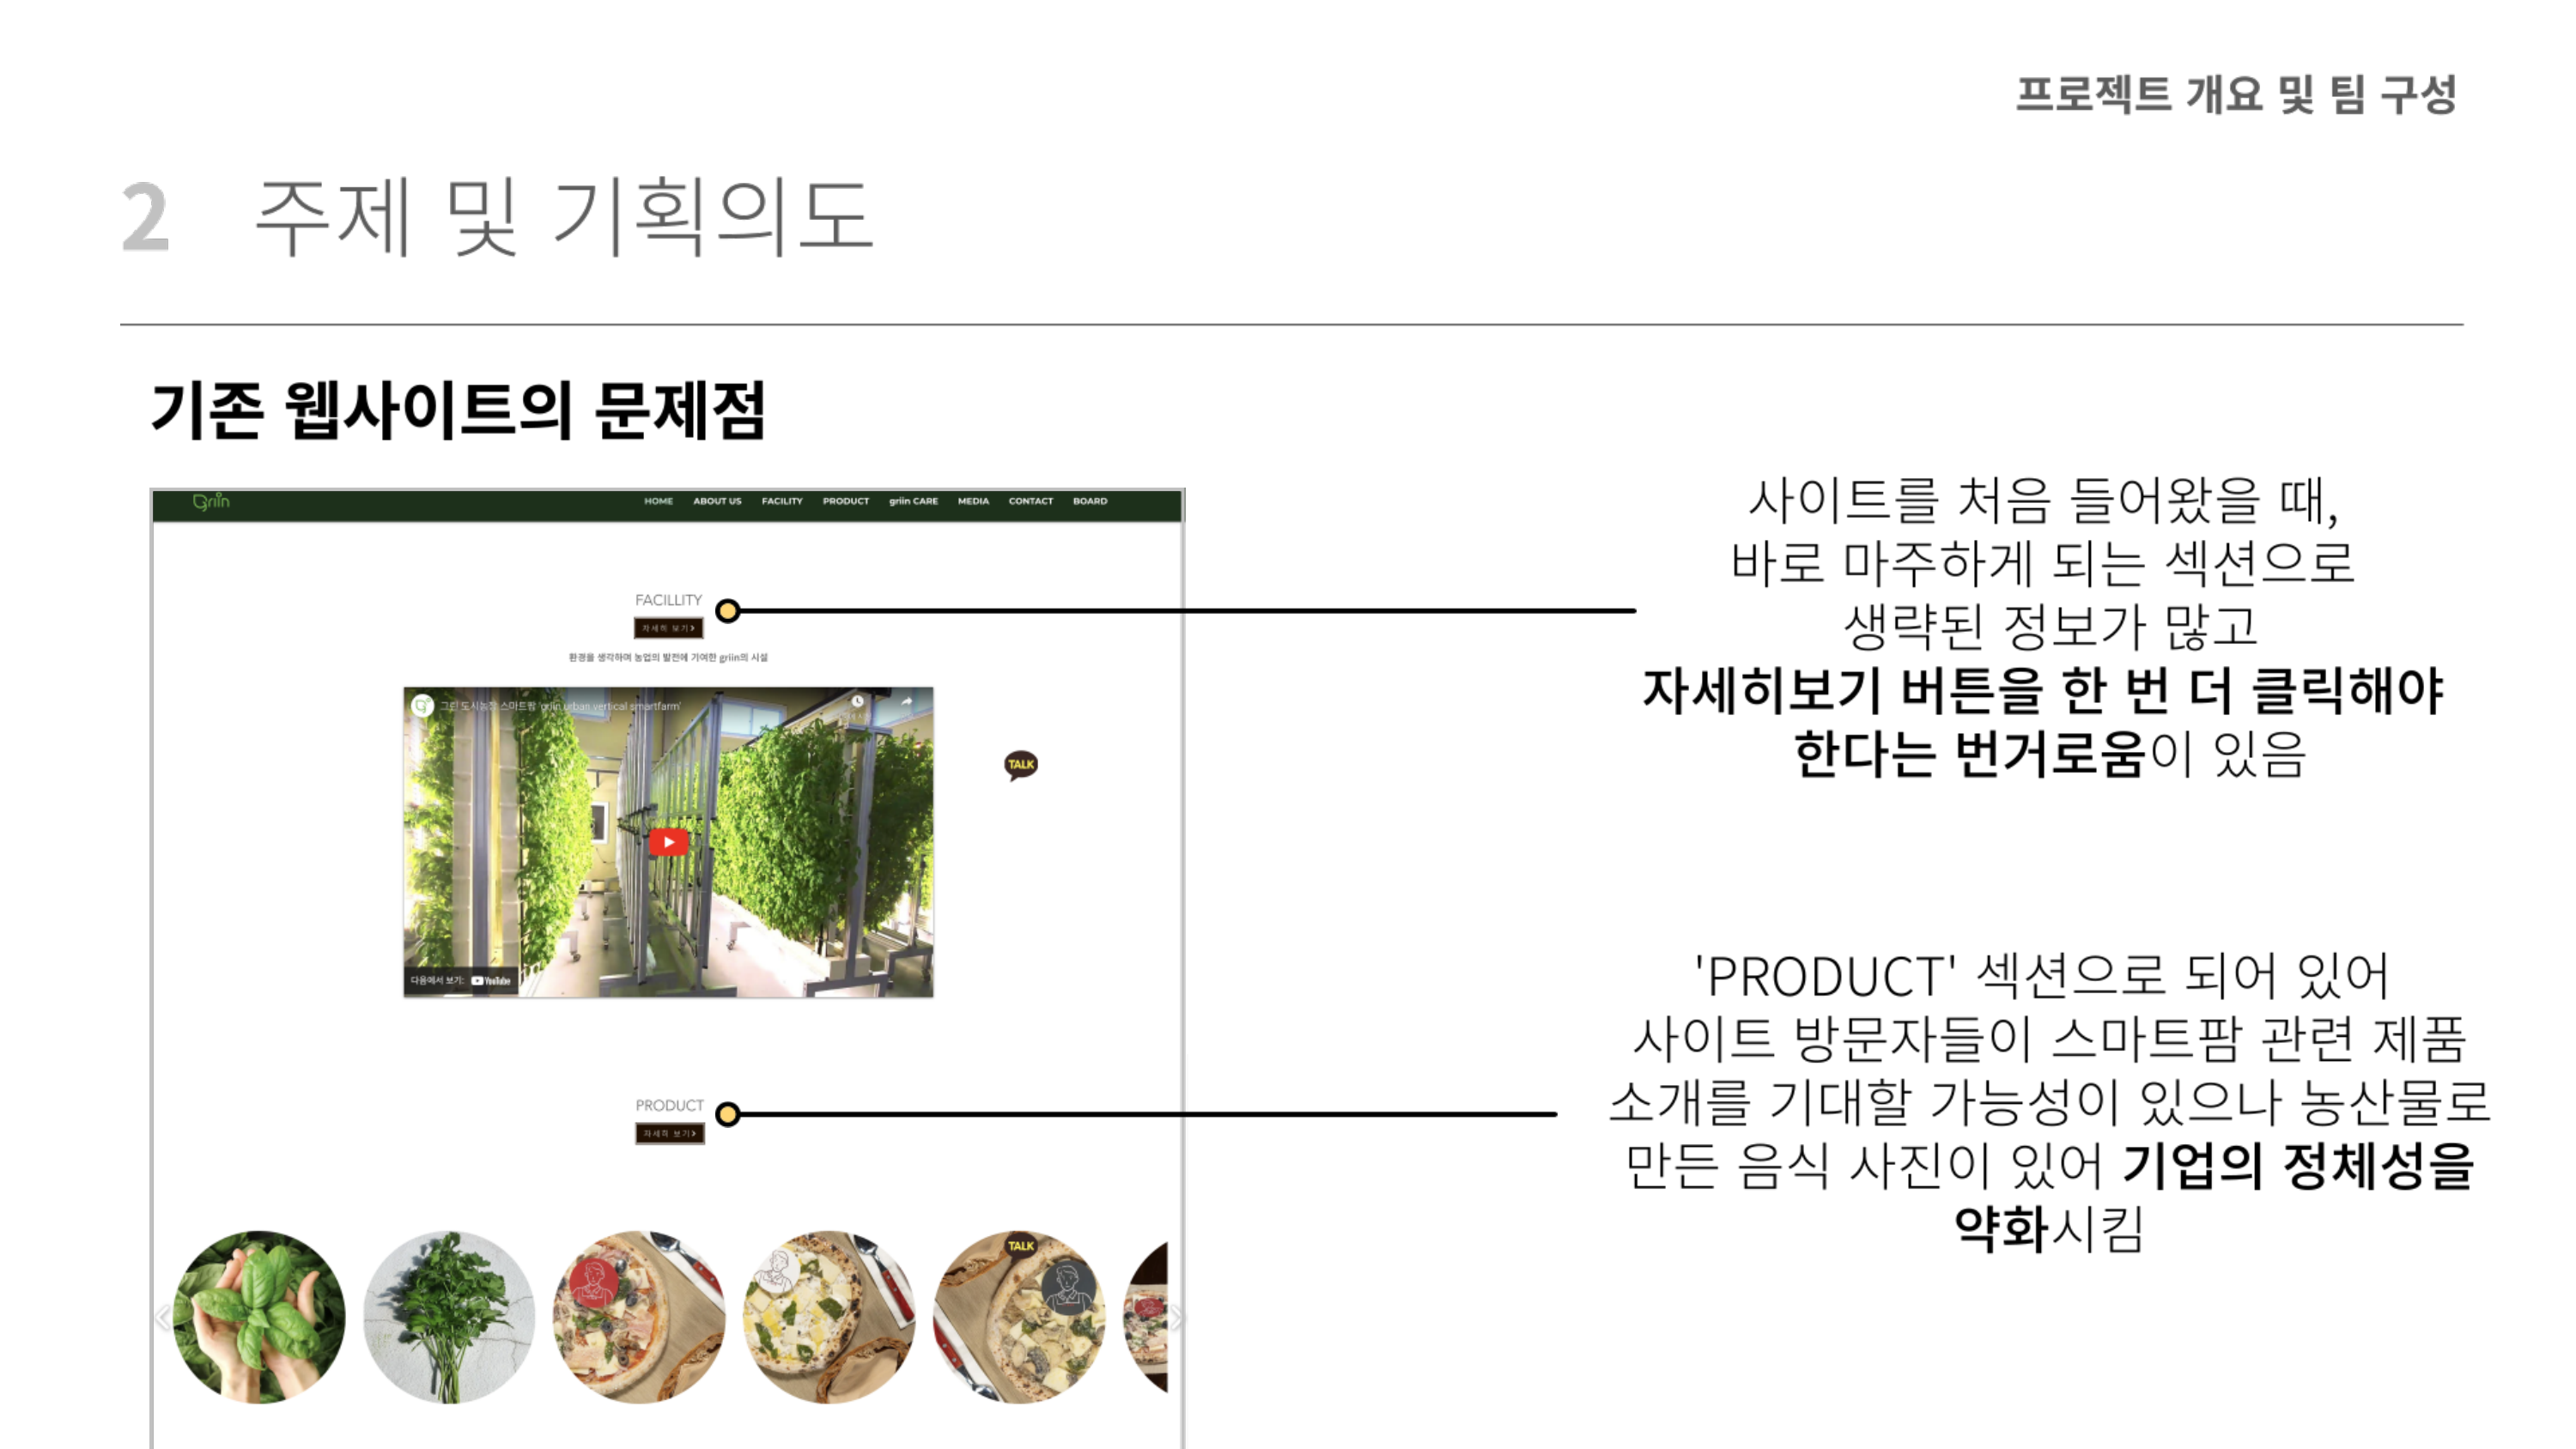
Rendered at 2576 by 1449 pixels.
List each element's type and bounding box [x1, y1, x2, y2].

text_box [715, 1101, 1558, 1129]
text_box [715, 597, 1637, 625]
picture [1955, 48, 2523, 166]
text_box [993, 323, 2464, 326]
text_box [149, 487, 1186, 1449]
picture [1429, 444, 2576, 845]
picture [1580, 919, 2553, 1306]
picture [90, 94, 989, 518]
